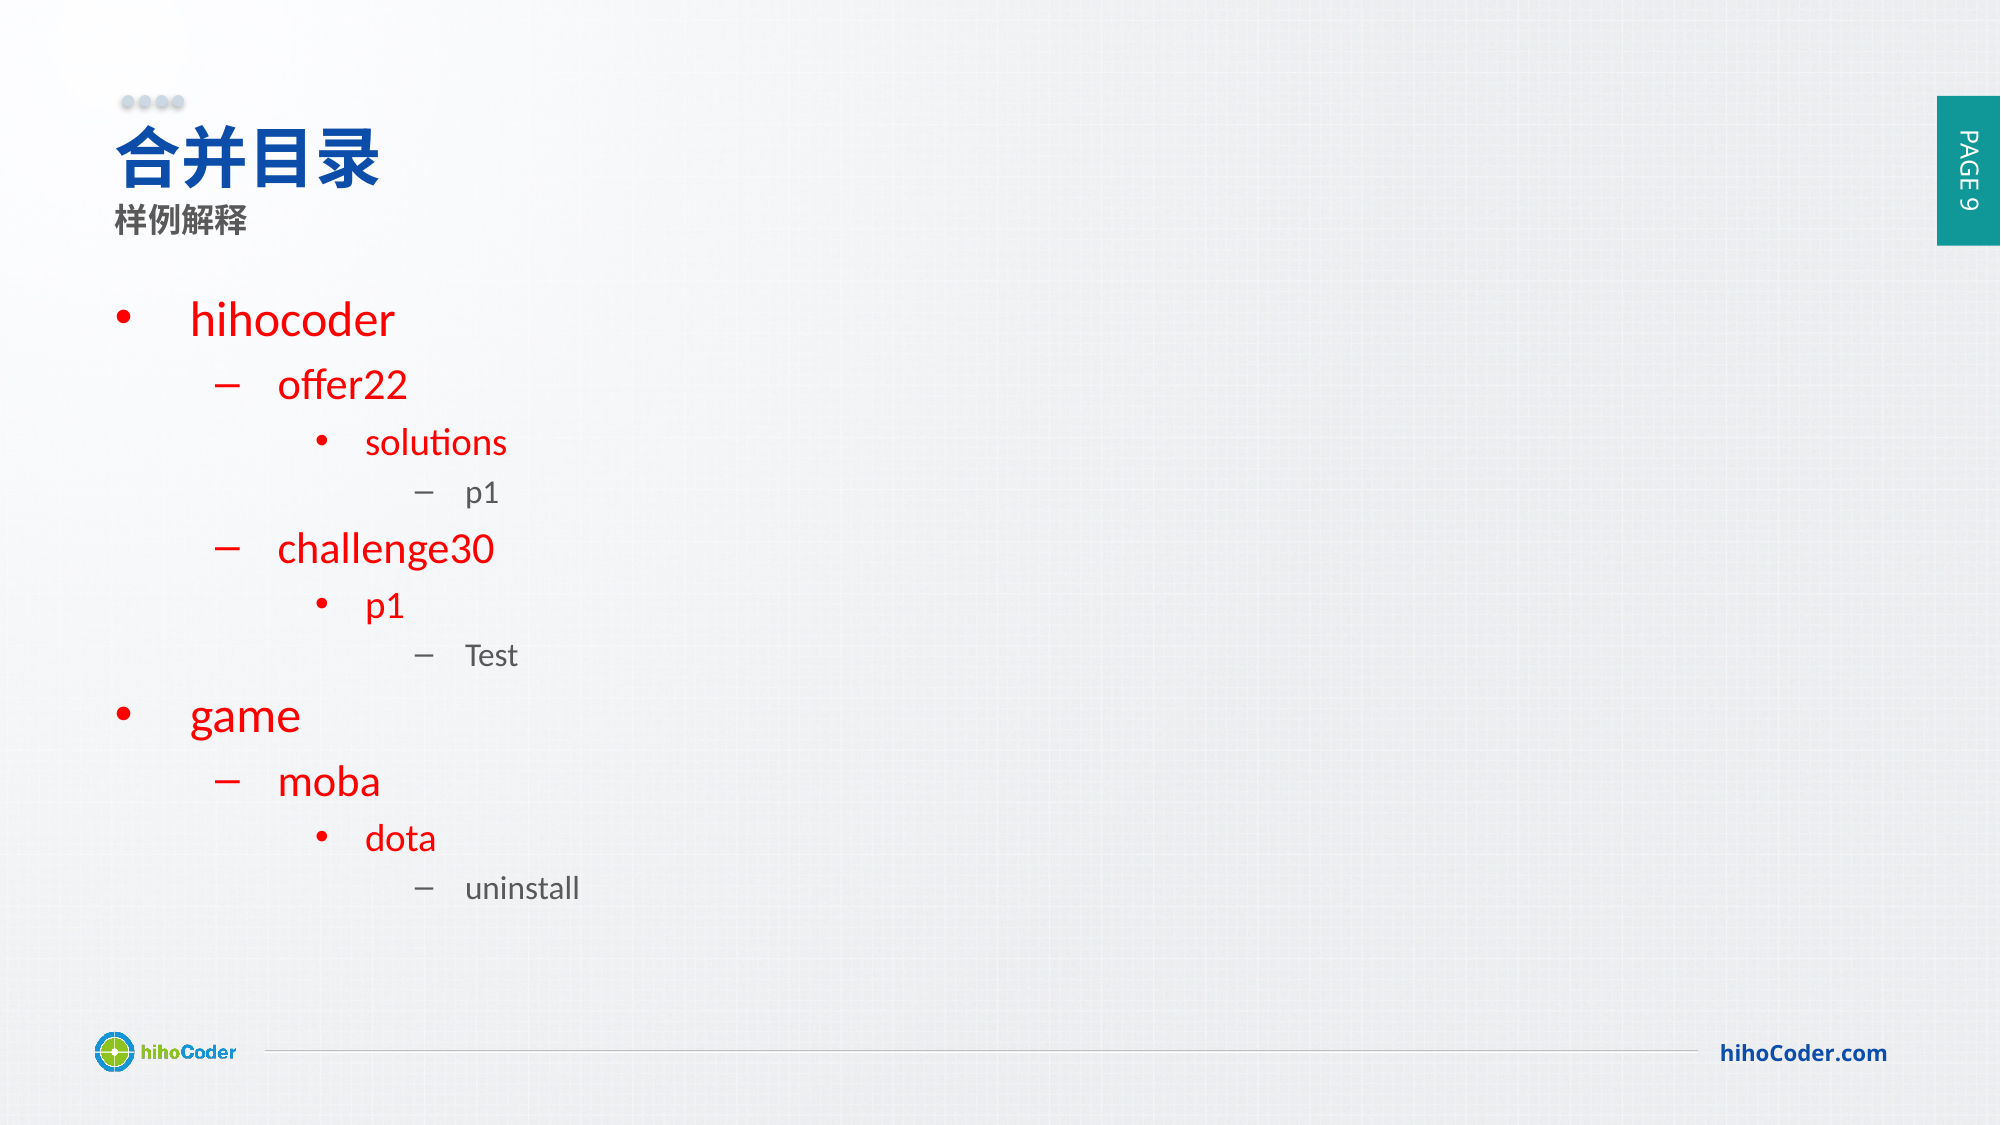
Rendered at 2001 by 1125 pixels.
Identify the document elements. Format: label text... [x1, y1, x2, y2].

list 样例解释 [99, 191, 1200, 263]
title 合并目录 [99, 62, 1900, 250]
picture [0, 0, 2000, 1125]
list hihocoder offer22 solutions p1 challenge30 p1 Test game moba dota uninstall [99, 279, 1900, 963]
